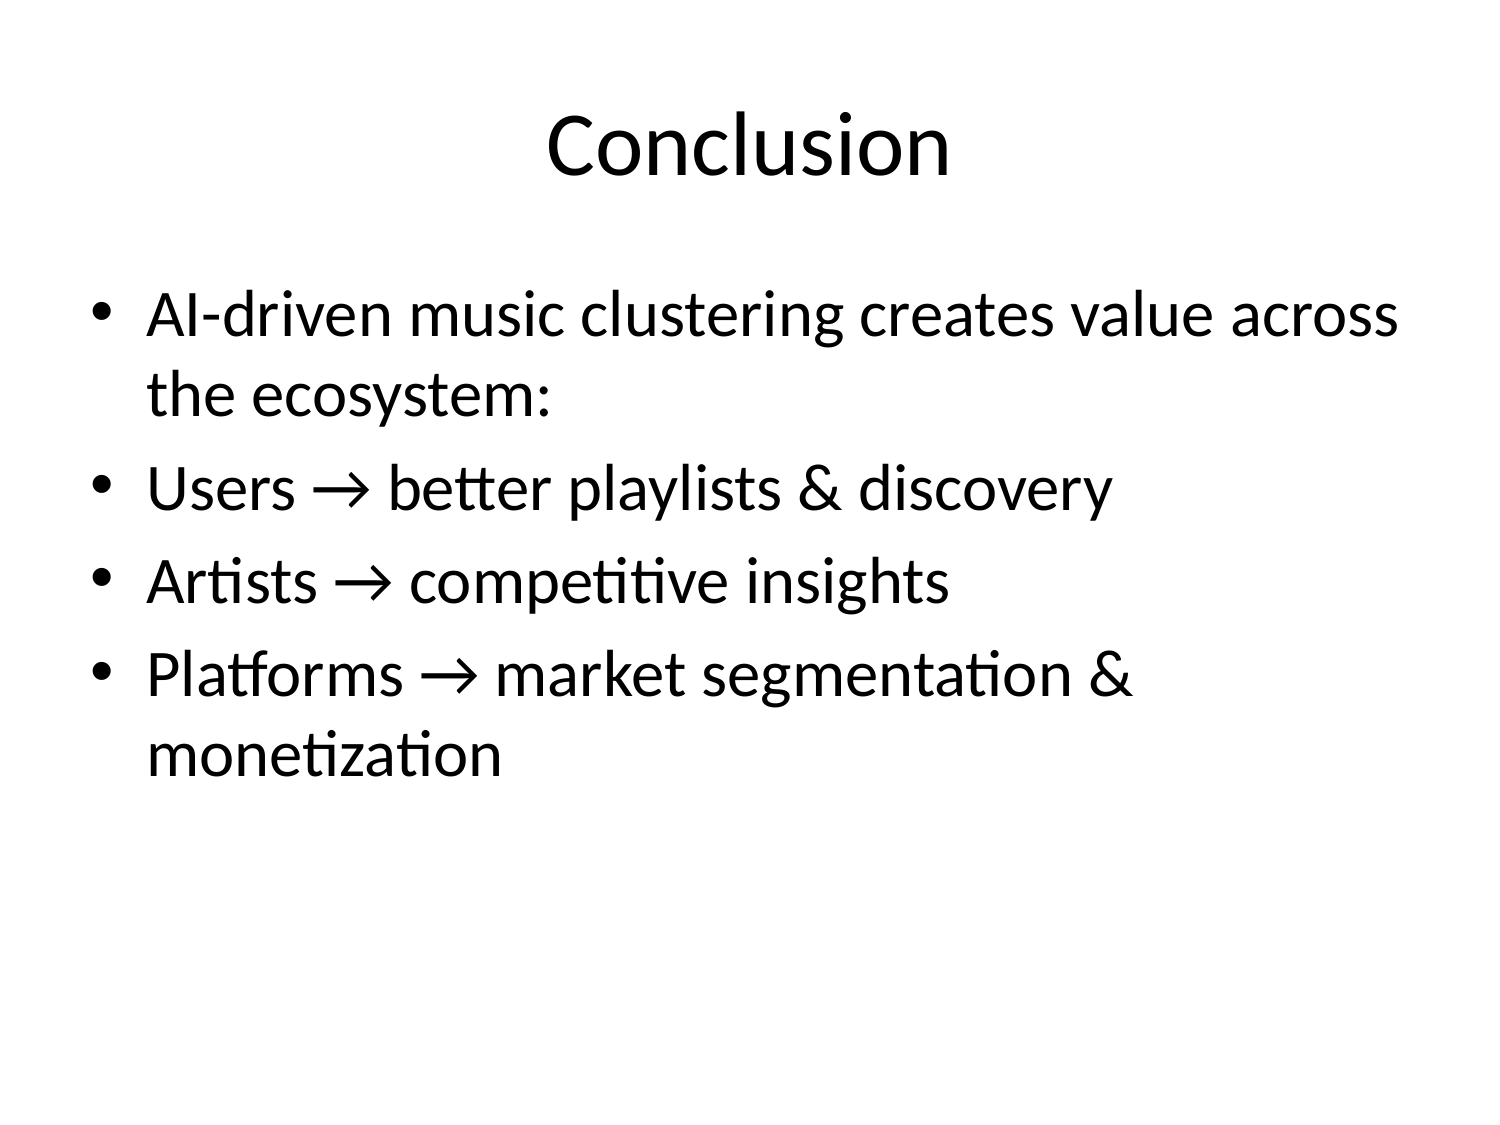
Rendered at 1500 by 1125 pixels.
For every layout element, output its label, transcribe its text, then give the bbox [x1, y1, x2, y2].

list AI-driven music clustering creates value across the ecosystem: Users → better playlists & discovery Artists → competitive insights Platforms → market segmentation & monetization [75, 262, 1425, 1005]
title Conclusion [75, 45, 1425, 233]
